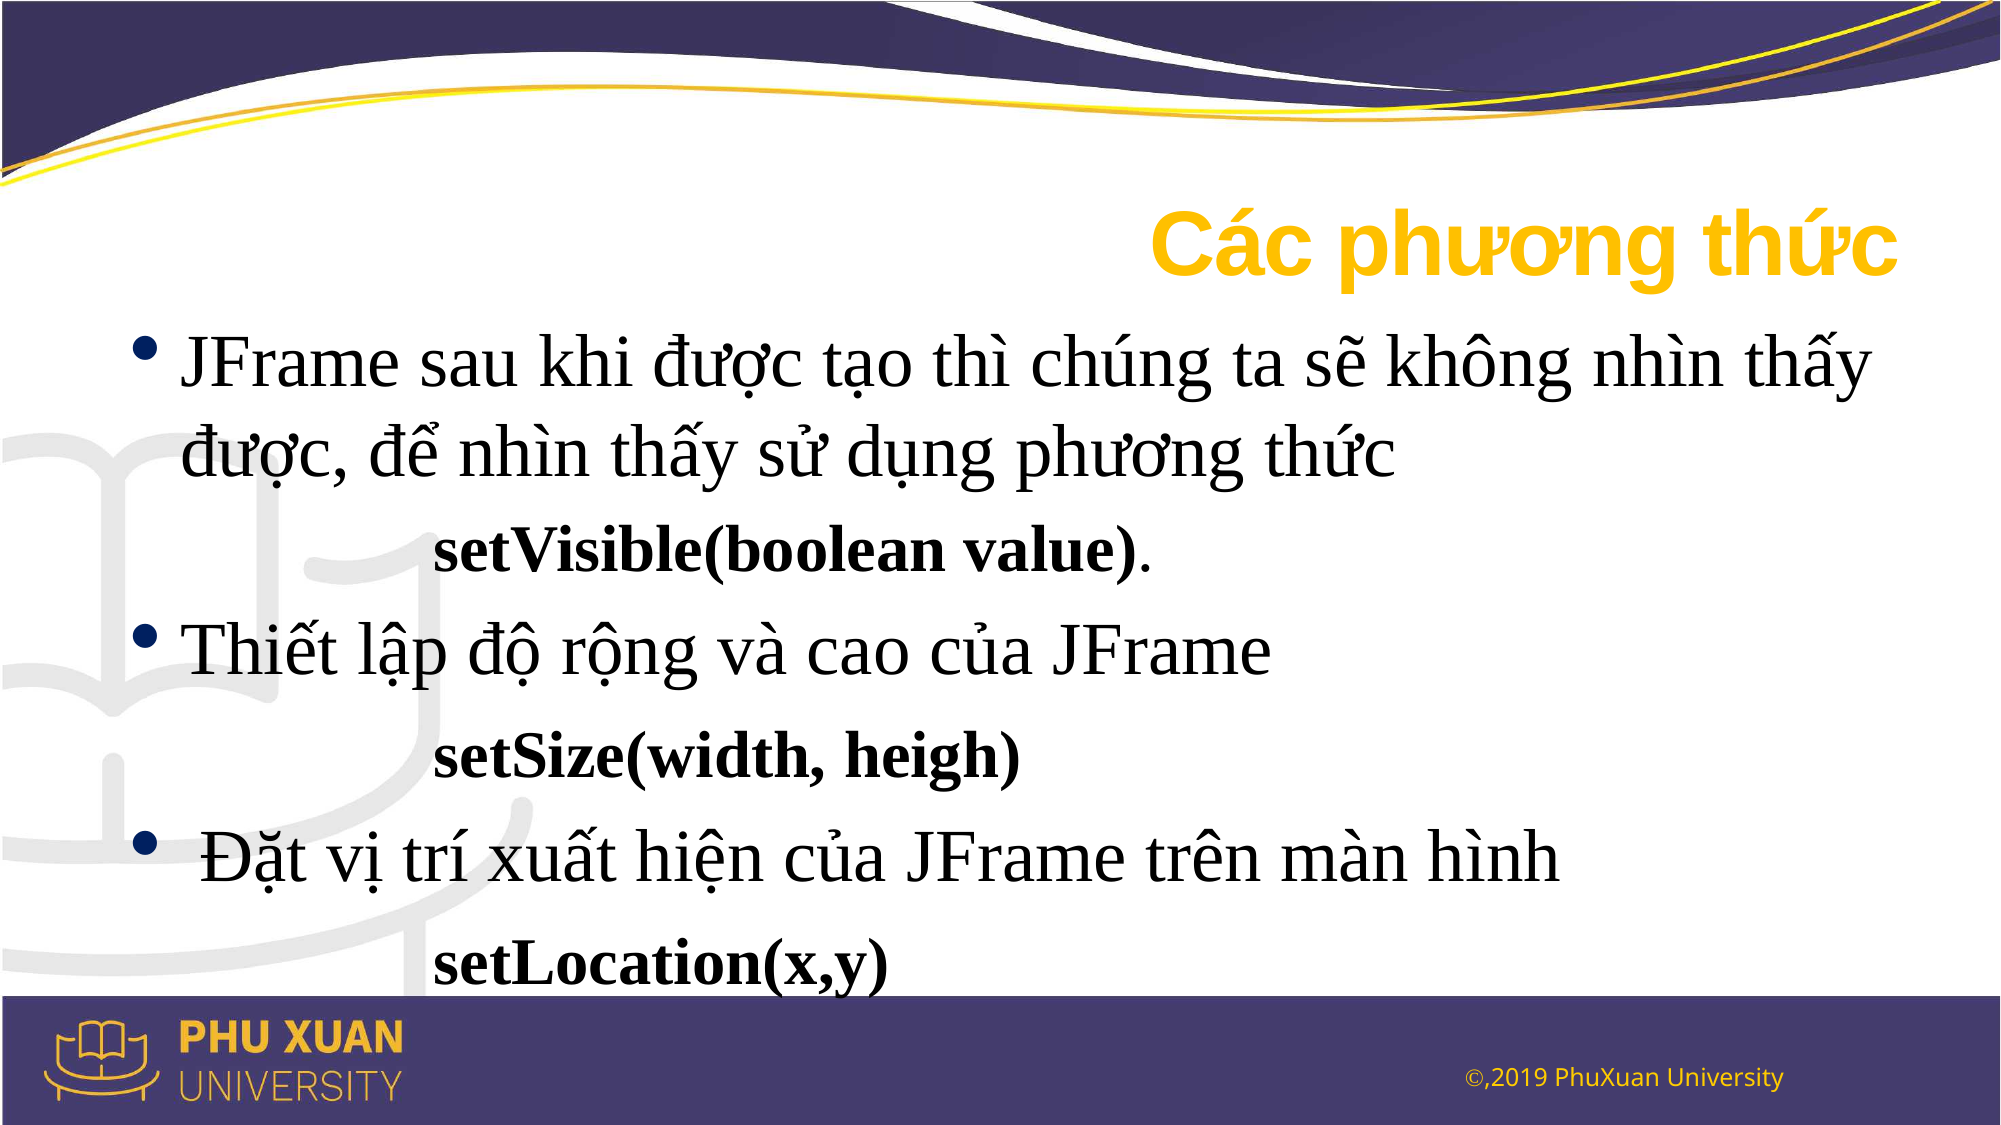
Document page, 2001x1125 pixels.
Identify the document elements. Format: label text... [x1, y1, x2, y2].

picture [0, 0, 2001, 1125]
list JFrame sau khi được tạo thì chúng ta sẽ không nhìn thấy được, để nhìn thấy sử dụng phương thức setVisible(boolean value). Thiết lập độ rộng và cao của JFrame setSize(width, heigh) Đặt vị trí xuất hiện của JFrame trên màn hình setLocation(x,y) [99, 303, 1900, 1024]
title Các phương thức [99, 103, 1900, 294]
